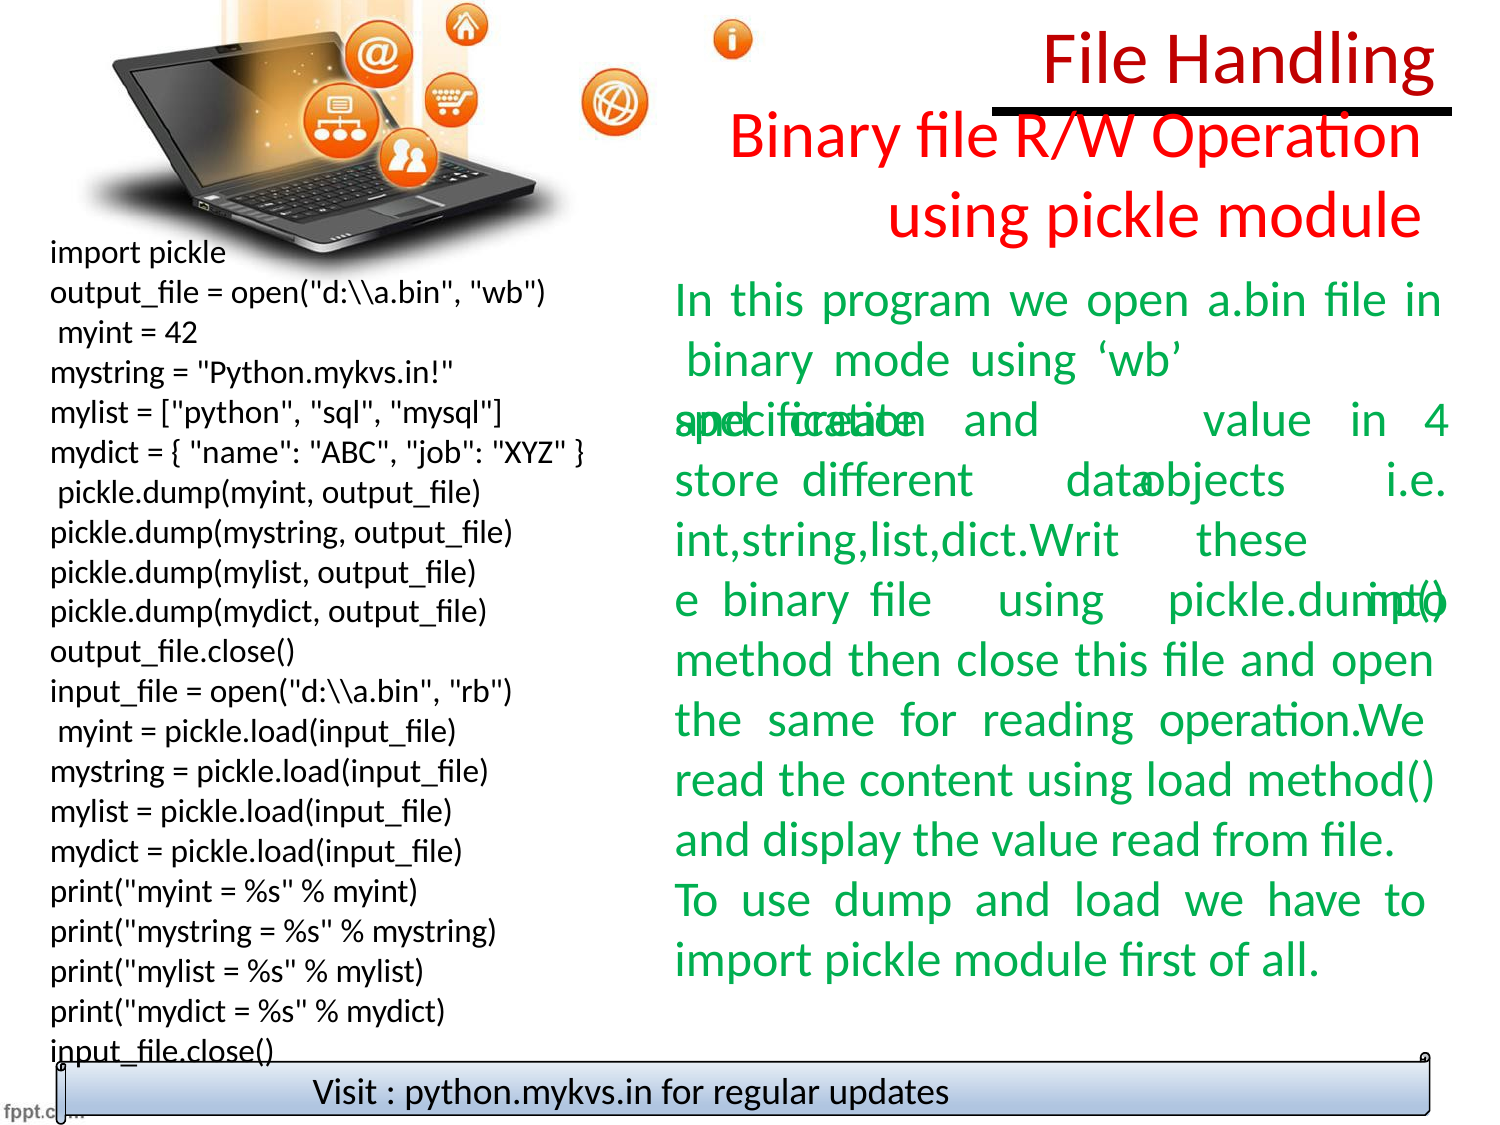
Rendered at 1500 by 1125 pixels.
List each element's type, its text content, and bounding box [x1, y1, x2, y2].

text_box value in 4 [1200, 384, 1450, 447]
title File Handling [1428, 112, 1438, 147]
text_box import pickle output_file = open("d:\\a.bin", "wb") myint = 42 mystring = "Python.mykvs.in!" mylist = ["python", "sql", "mysql"] mydict = { "name": "ABC", "job": "XYZ" } pickle.dump(myint, output_file) pickle.dump(mystring, output_file) pickle.dump(mylist, output_file) pickle.dump(mydict, output_file) output_file.close() input_file = open("d:\\a.bin", "rb") myint = pickle.load(input_file) mystring = pickle.load(input_file) mylist = pickle.load(input_file) mydict = pickle.load(input_file) print("myint = %s" % myint) print("mystring = %s" % mystring) print("mylist = %s" % mylist) print("mydict = %s" % mydict) input_file.close() [47, 228, 590, 1069]
text_box and create and store different data [672, 384, 1169, 504]
text_box Binary file R/W Operation [727, 88, 1428, 147]
text_box method then close this file and open the same for reading operation.We read the content using load method() and display the value read from file. To use dump and load we have to import pickle module first of all. [672, 624, 1450, 987]
text_box int,string,list,dict.Write binary file using [672, 504, 1139, 624]
title File Handling [1040, 6, 1438, 111]
text_box using pickle module In this program we open a.bin file in binary mode using ‘wb’ specification [672, 147, 1450, 444]
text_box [55, 1051, 1431, 1125]
text_box objects these [1137, 444, 1311, 567]
picture [0, 0, 766, 1125]
text_box pickle.dump() [1165, 564, 1450, 624]
text_box i.e. into [1365, 444, 1450, 564]
